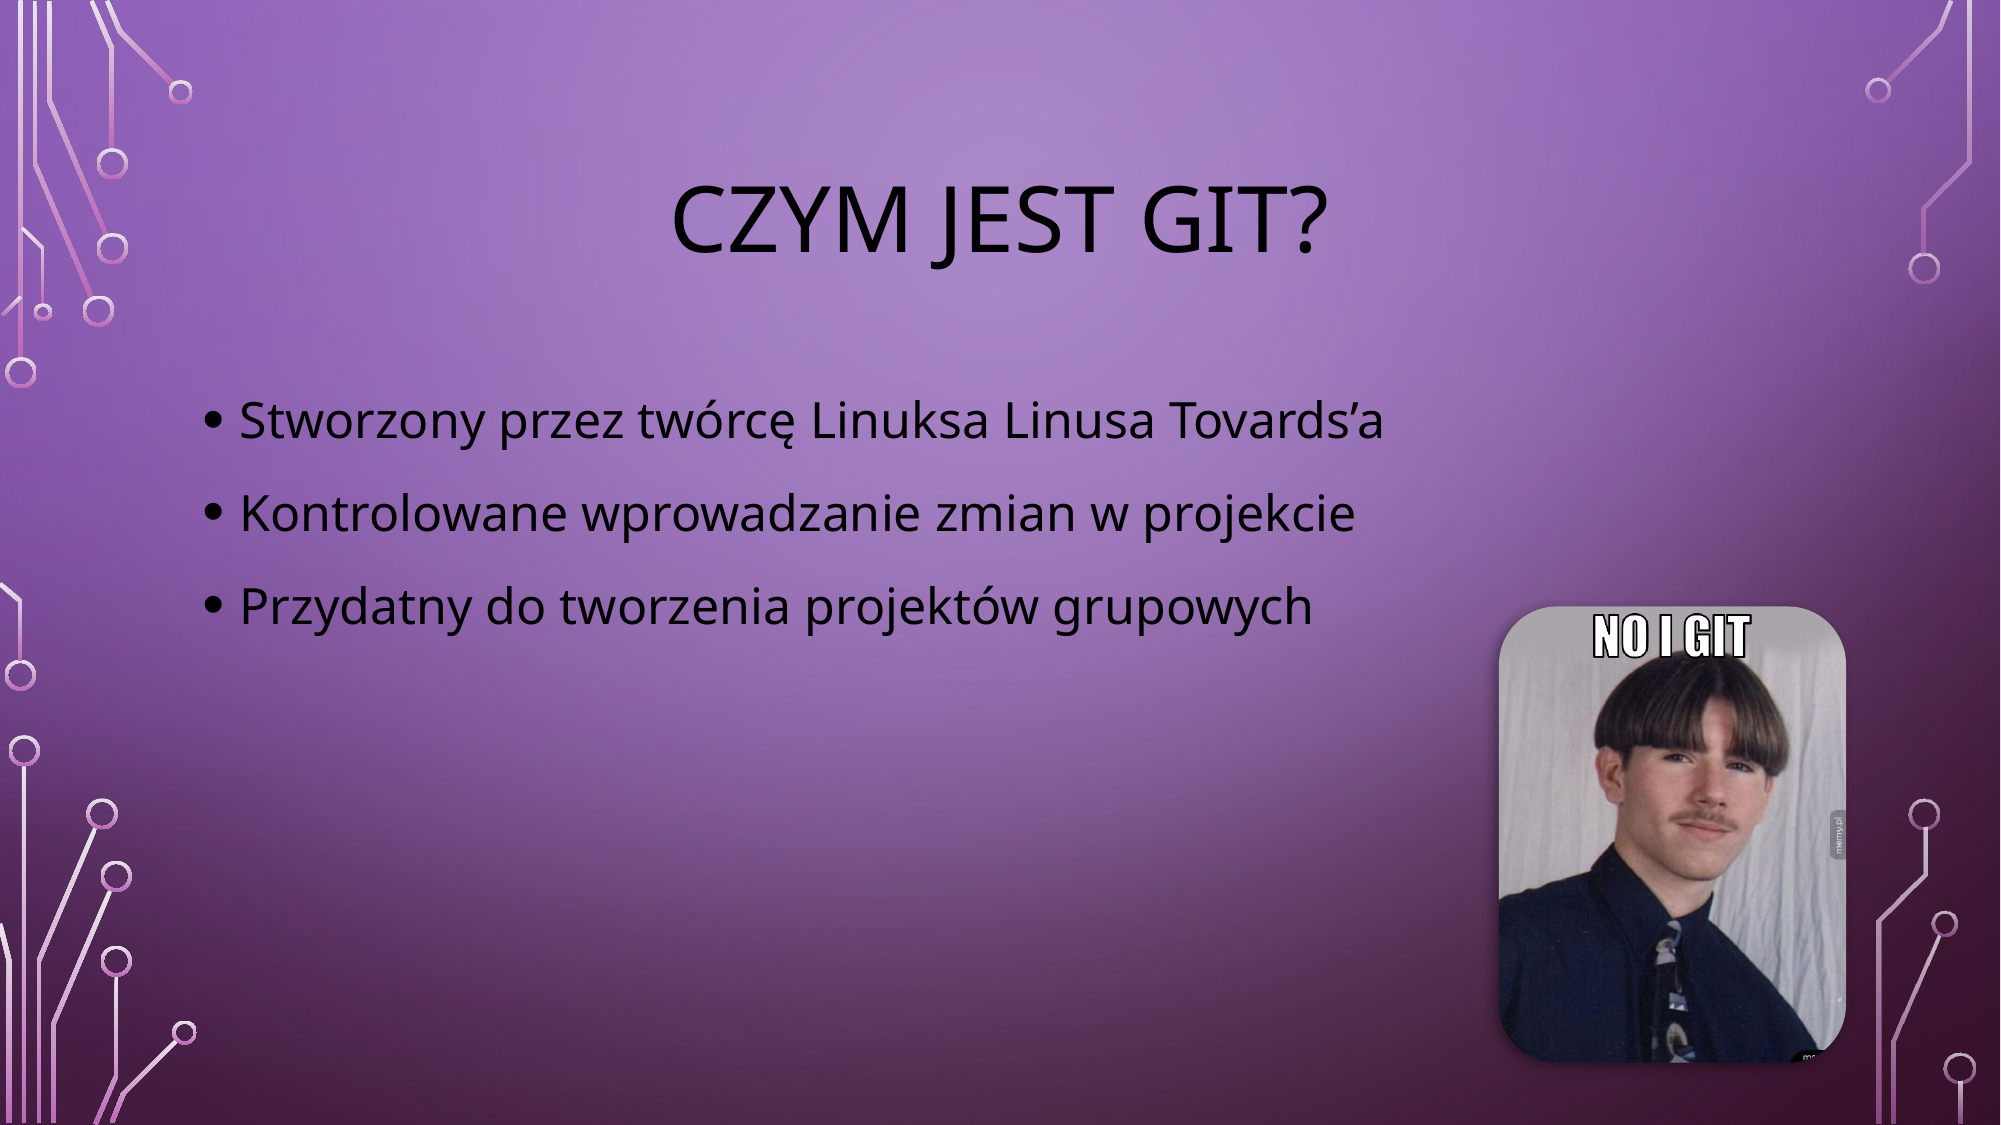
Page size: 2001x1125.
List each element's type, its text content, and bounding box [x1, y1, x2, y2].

list Stworzony przez twórcę Linuksa Linusa Tovards’a Kontrolowane wprowadzanie zmian w projekcie Przydatny do tworzenia projektów grupowych [187, 369, 1813, 677]
title Czym jest git? [187, 101, 1813, 344]
picture [1498, 606, 1847, 1063]
